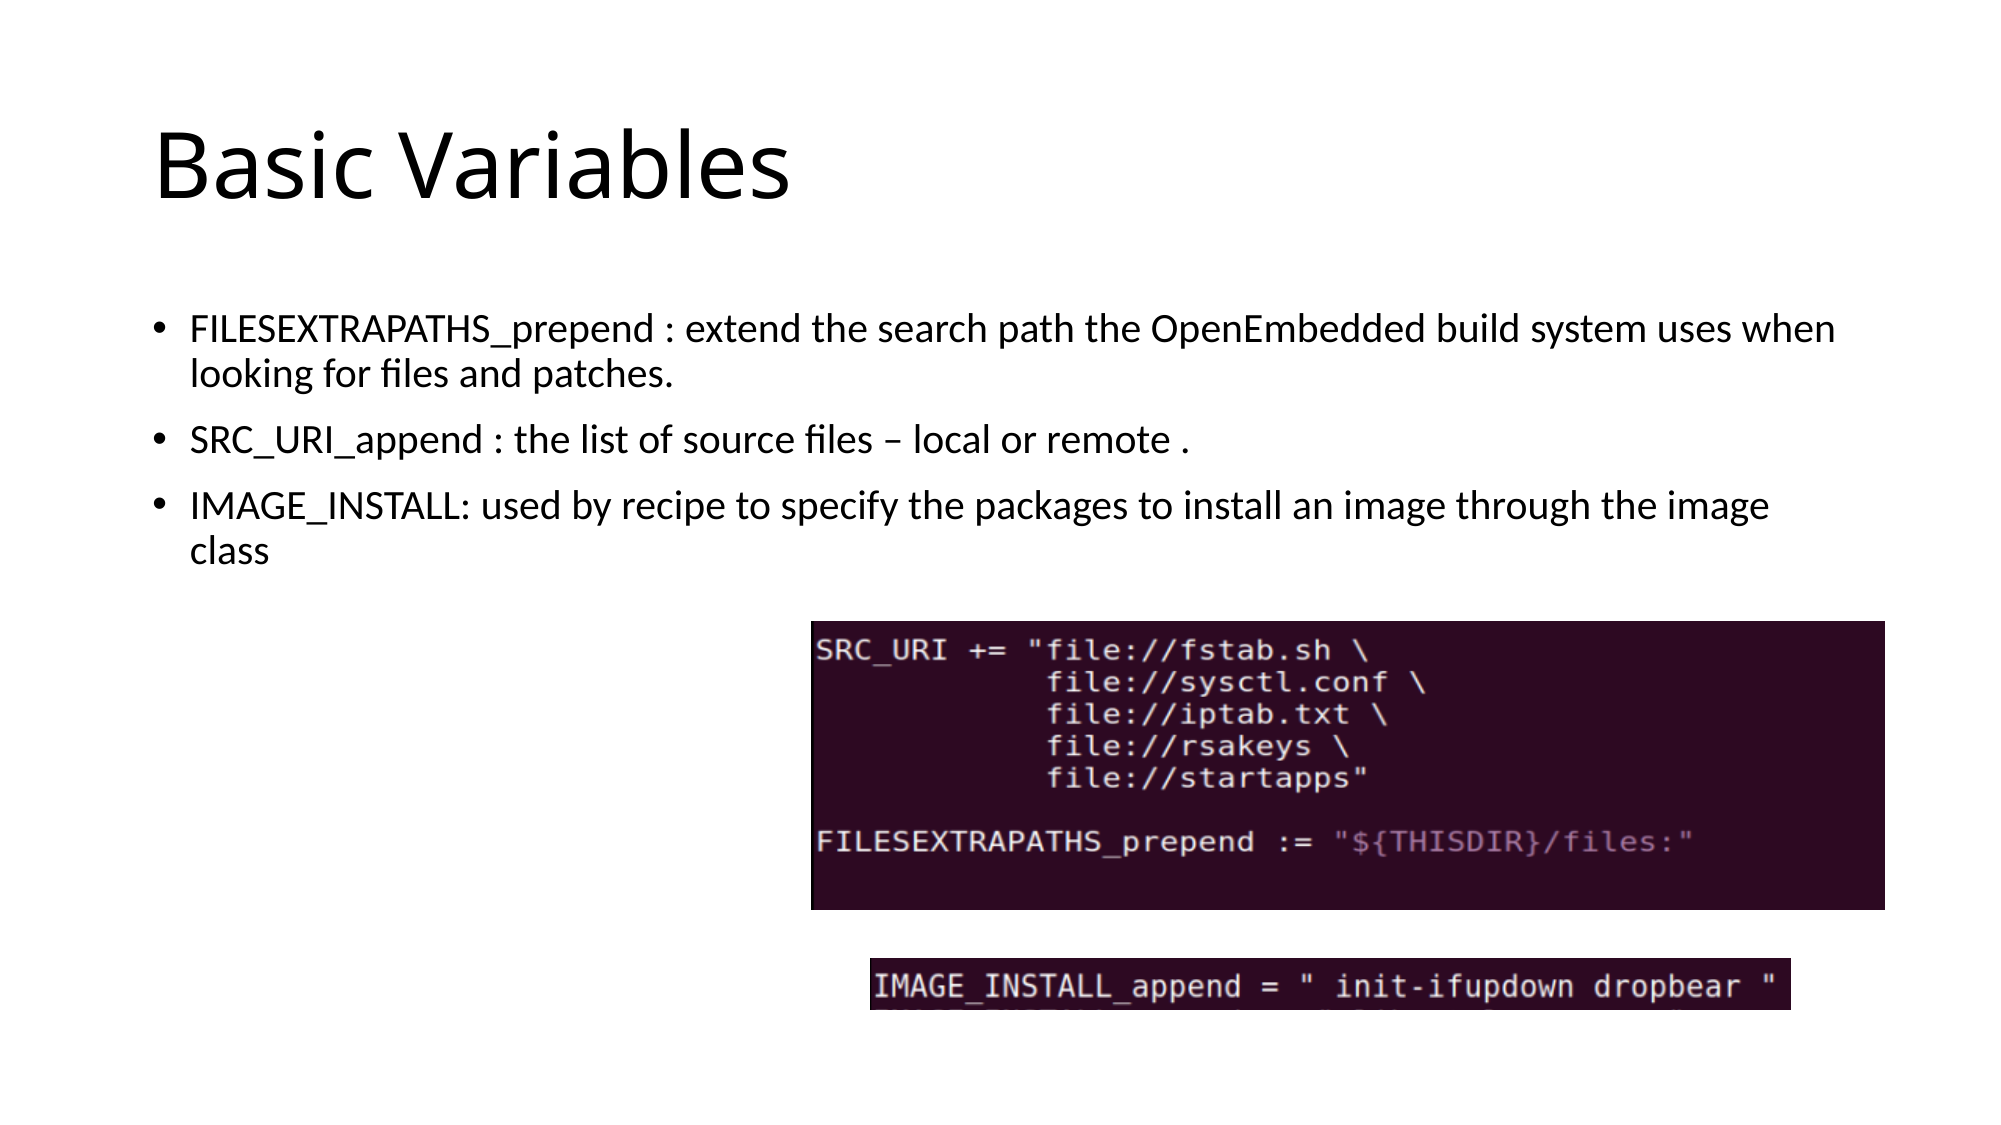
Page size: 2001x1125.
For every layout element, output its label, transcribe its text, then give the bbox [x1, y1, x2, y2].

list FILESEXTRAPATHS_prepend : extend the search path the OpenEmbedded build system uses when looking for files and patches. SRC_URI_append : the list of source files – local or remote . IMAGE_INSTALL: used by recipe to specify the packages to install an image through the image class [137, 299, 1863, 1014]
title Basic Variables [137, 59, 1863, 278]
picture [869, 958, 1792, 1010]
picture [810, 621, 1885, 910]
